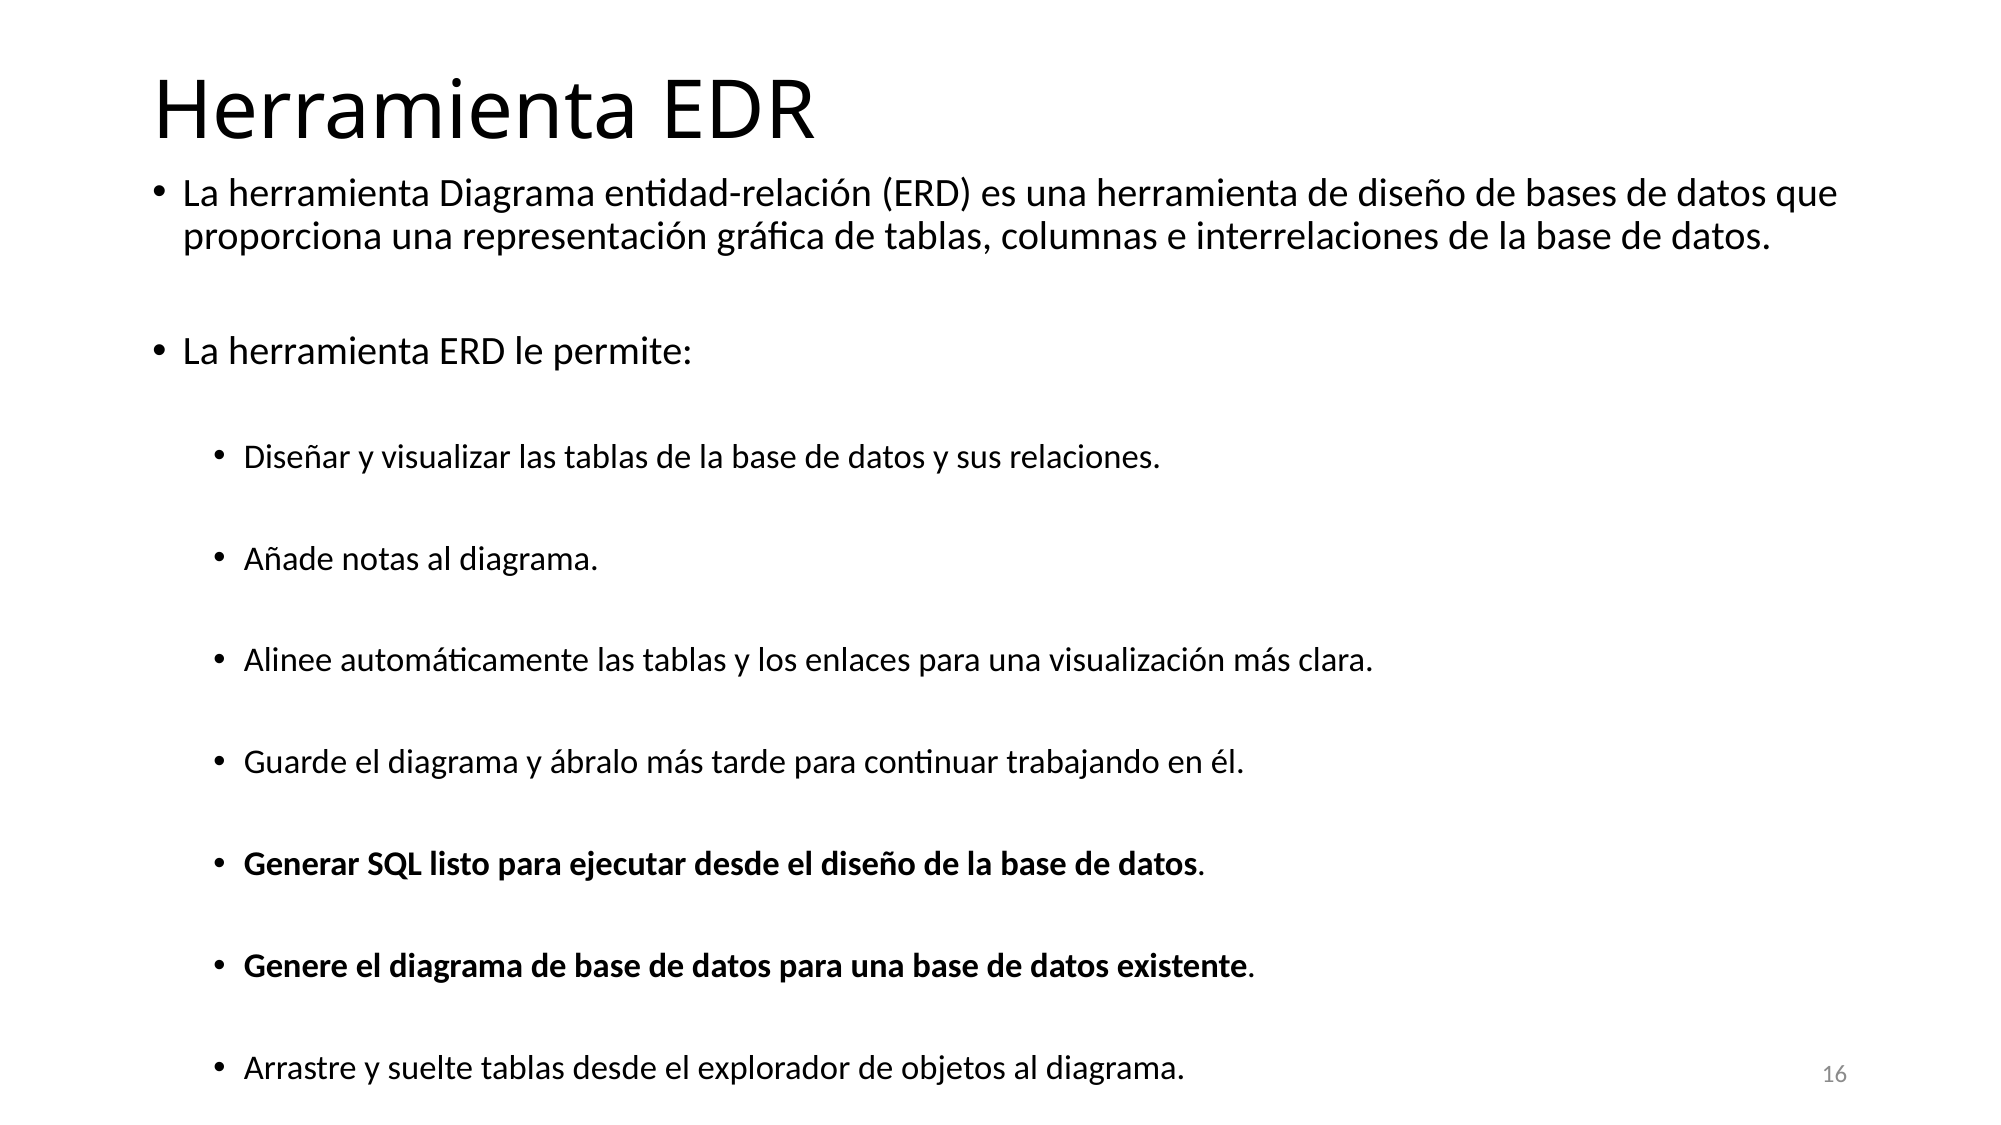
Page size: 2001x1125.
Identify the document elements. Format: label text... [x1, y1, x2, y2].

list La herramienta Diagrama entidad-relación (ERD) es una herramienta de diseño de bases de datos que proporciona una representación gráfica de tablas, columnas e interrelaciones de la base de datos. La herramienta ERD le permite: Diseñar y visualizar las tablas de la base de datos y sus relaciones. Añade notas al diagrama. Alinee automáticamente las tablas y los enlaces para una visualización más clara. Guarde el diagrama y ábralo más tarde para continuar trabajando en él. Generar SQL listo para ejecutar desde el diseño de la base de datos. Genere el diagrama de base de datos para una base de datos existente. Arrastre y suelte tablas desde el explorador de objetos al diagrama. [137, 163, 1863, 1103]
slide_number 16 [1412, 1042, 1863, 1103]
title Herramienta EDR [137, 59, 1863, 163]
